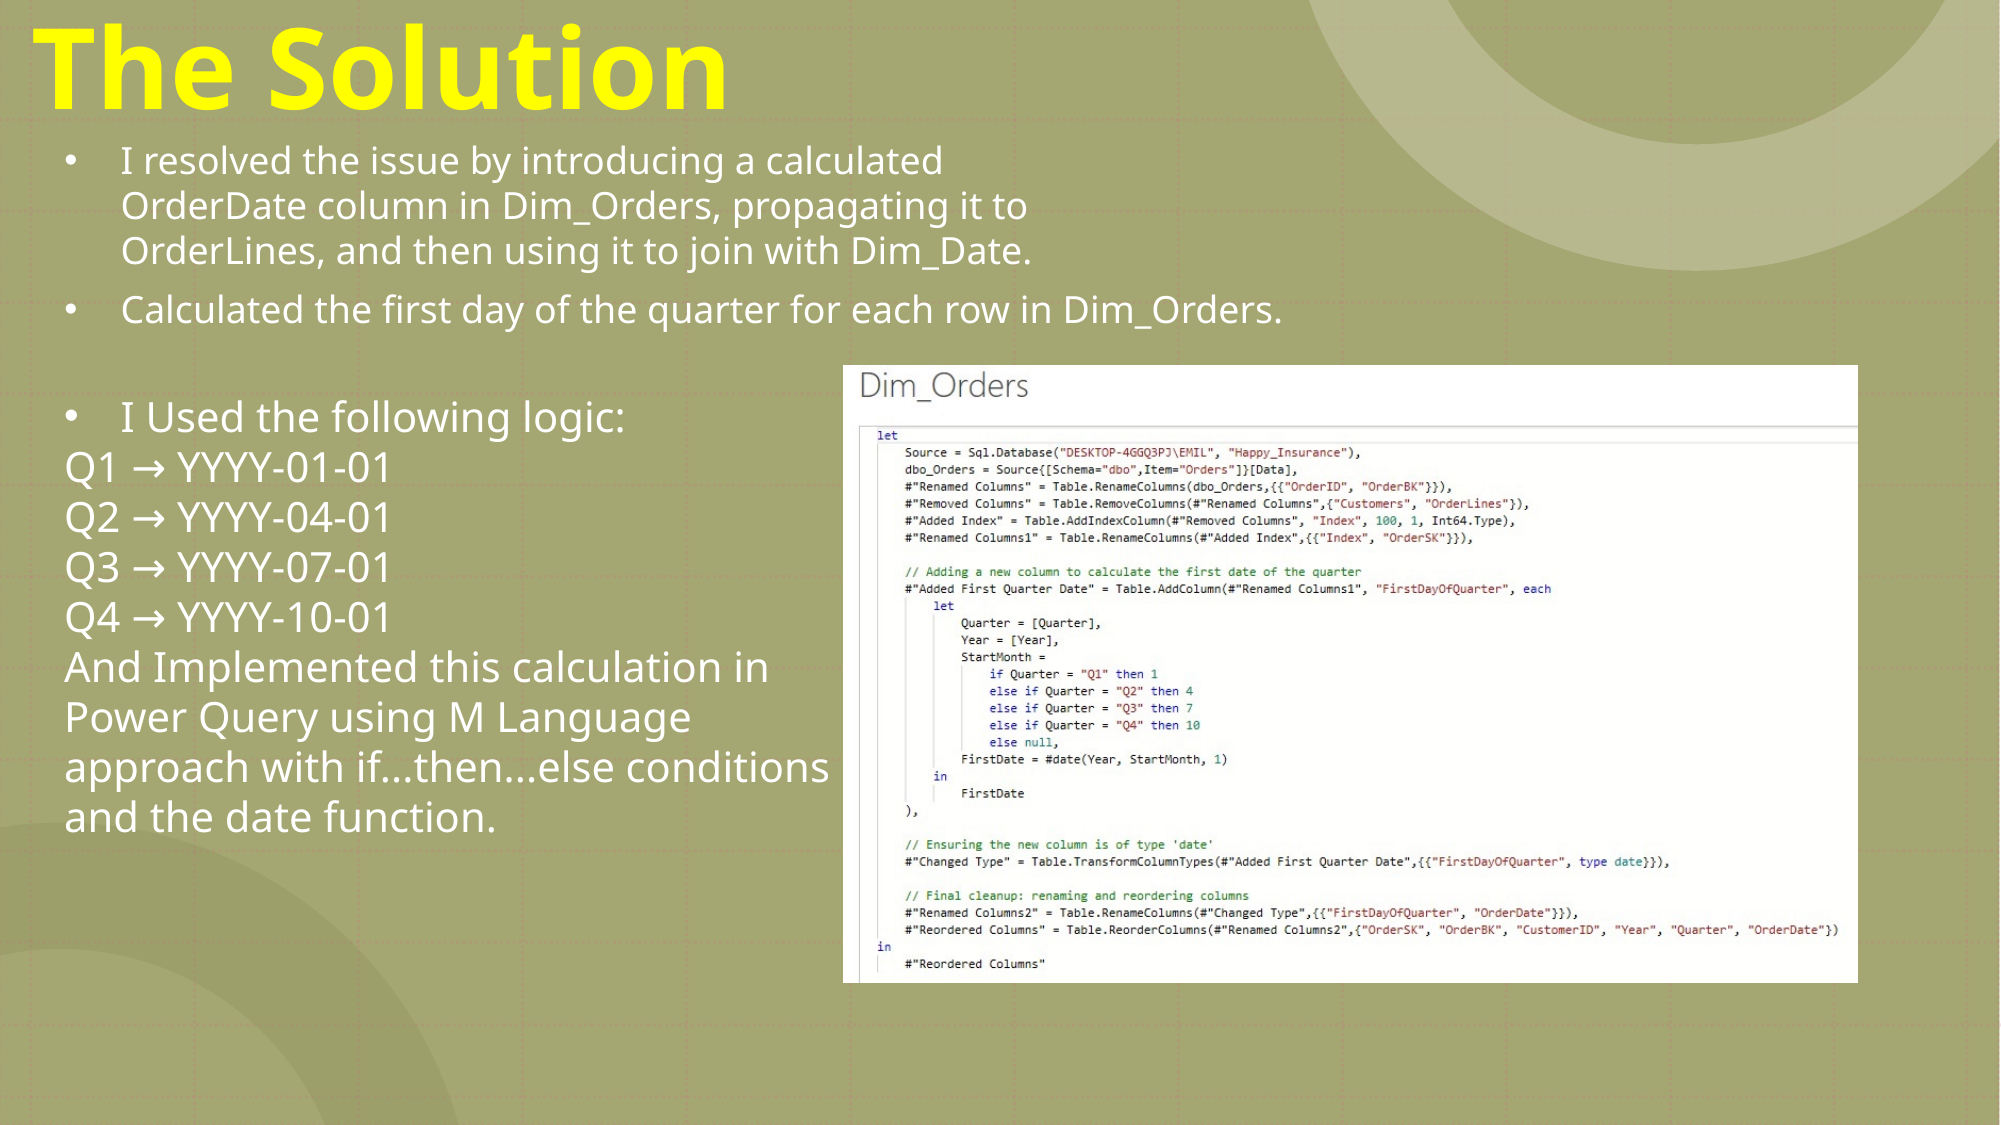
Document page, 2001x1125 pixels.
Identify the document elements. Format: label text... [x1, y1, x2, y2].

text_box I resolved the issue by introducing a calculated OrderDate column in Dim_Orders, propagating it to OrderLines, and then using it to join with Dim_Date. [49, 129, 1067, 278]
picture [843, 365, 1858, 983]
text_box The Solution [16, 0, 786, 140]
text_box Calculated the first day of the quarter for each row in Dim_Orders. [49, 278, 1430, 339]
text_box I Used the following logic: Q1 → YYYY-01-01 Q2 → YYYY-04-01 Q3 → YYYY-07-01 Q4 → YYYY-10-01 And Implemented this calculation in Power Query using M Language approach with if...then...else conditions and the date function. [49, 383, 843, 898]
